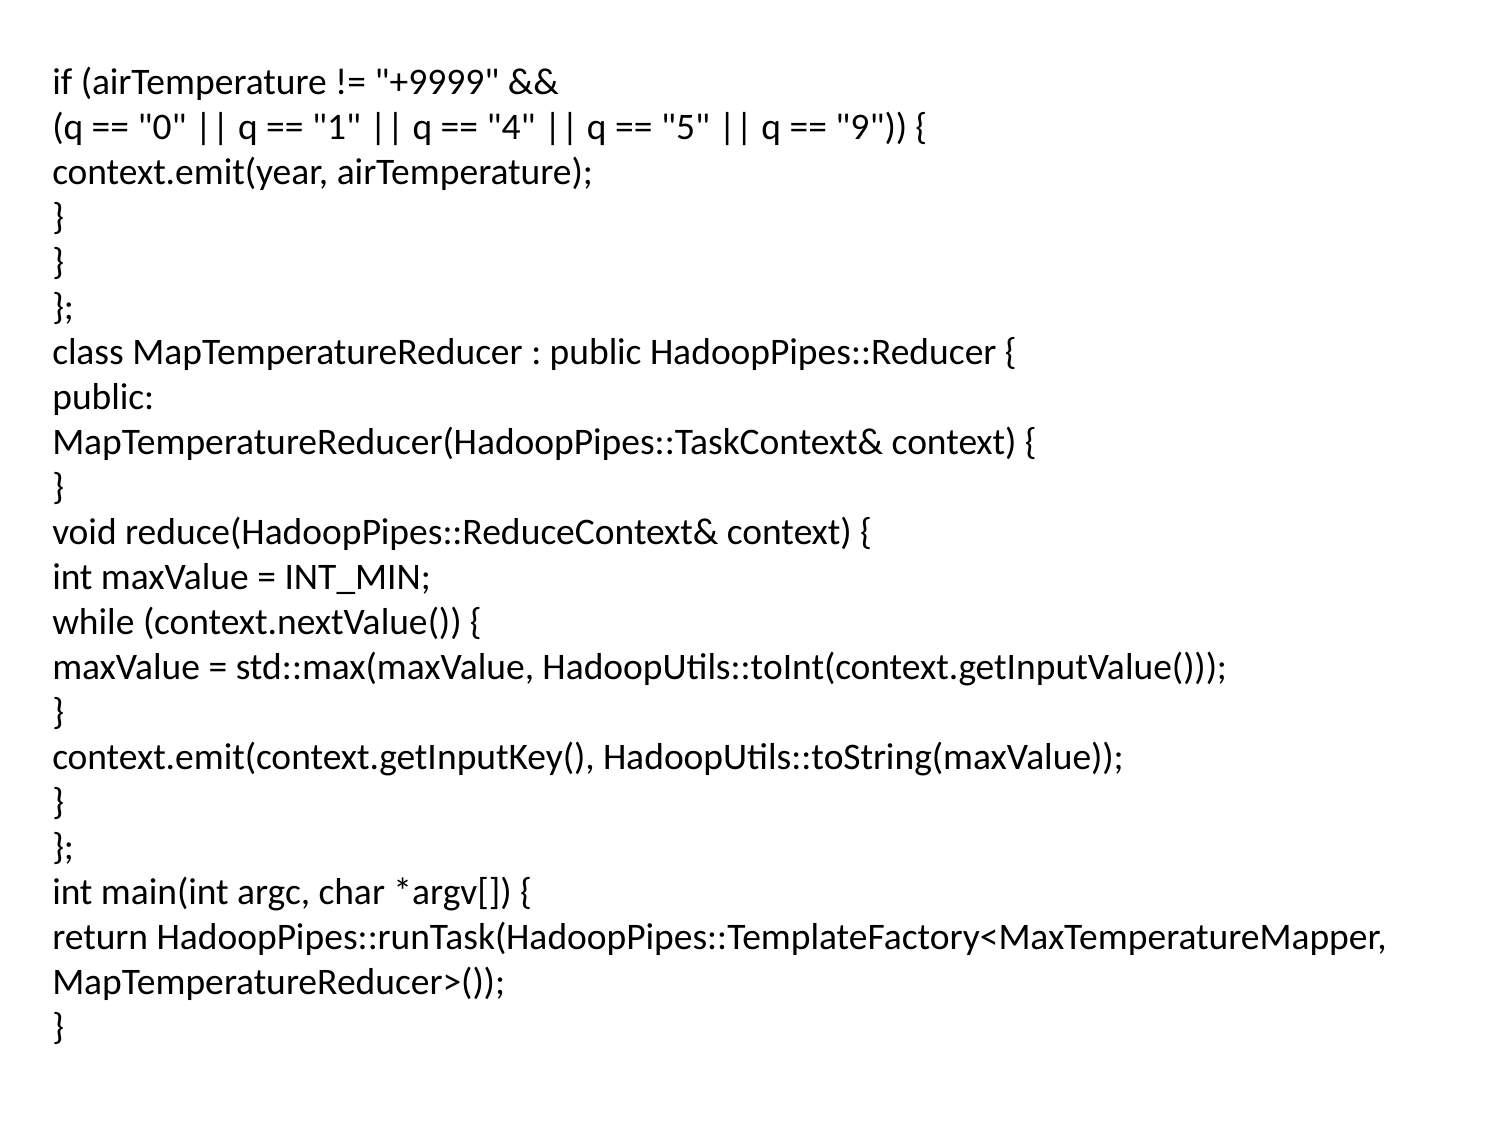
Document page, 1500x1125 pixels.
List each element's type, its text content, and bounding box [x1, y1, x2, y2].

text_box if (airTemperature != "+9999" && (q == "0" || q == "1" || q == "4" || q == "5" || q == "9")) { context.emit(year, airTemperature); } } }; class MapTemperatureReducer : public HadoopPipes::Reducer { public: MapTemperatureReducer(HadoopPipes::TaskContext& context) { } void reduce(HadoopPipes::ReduceContext& context) { int maxValue = INT_MIN; while (context.nextValue()) { maxValue = std::max(maxValue, HadoopUtils::toInt(context.getInputValue())); } context.emit(context.getInputKey(), HadoopUtils::toString(maxValue)); } }; int main(int argc, char *argv[]) { return HadoopPipes::runTask(HadoopPipes::TemplateFactory<MaxTemperatureMapper, MapTemperatureReducer>()); } [37, 49, 1463, 1055]
